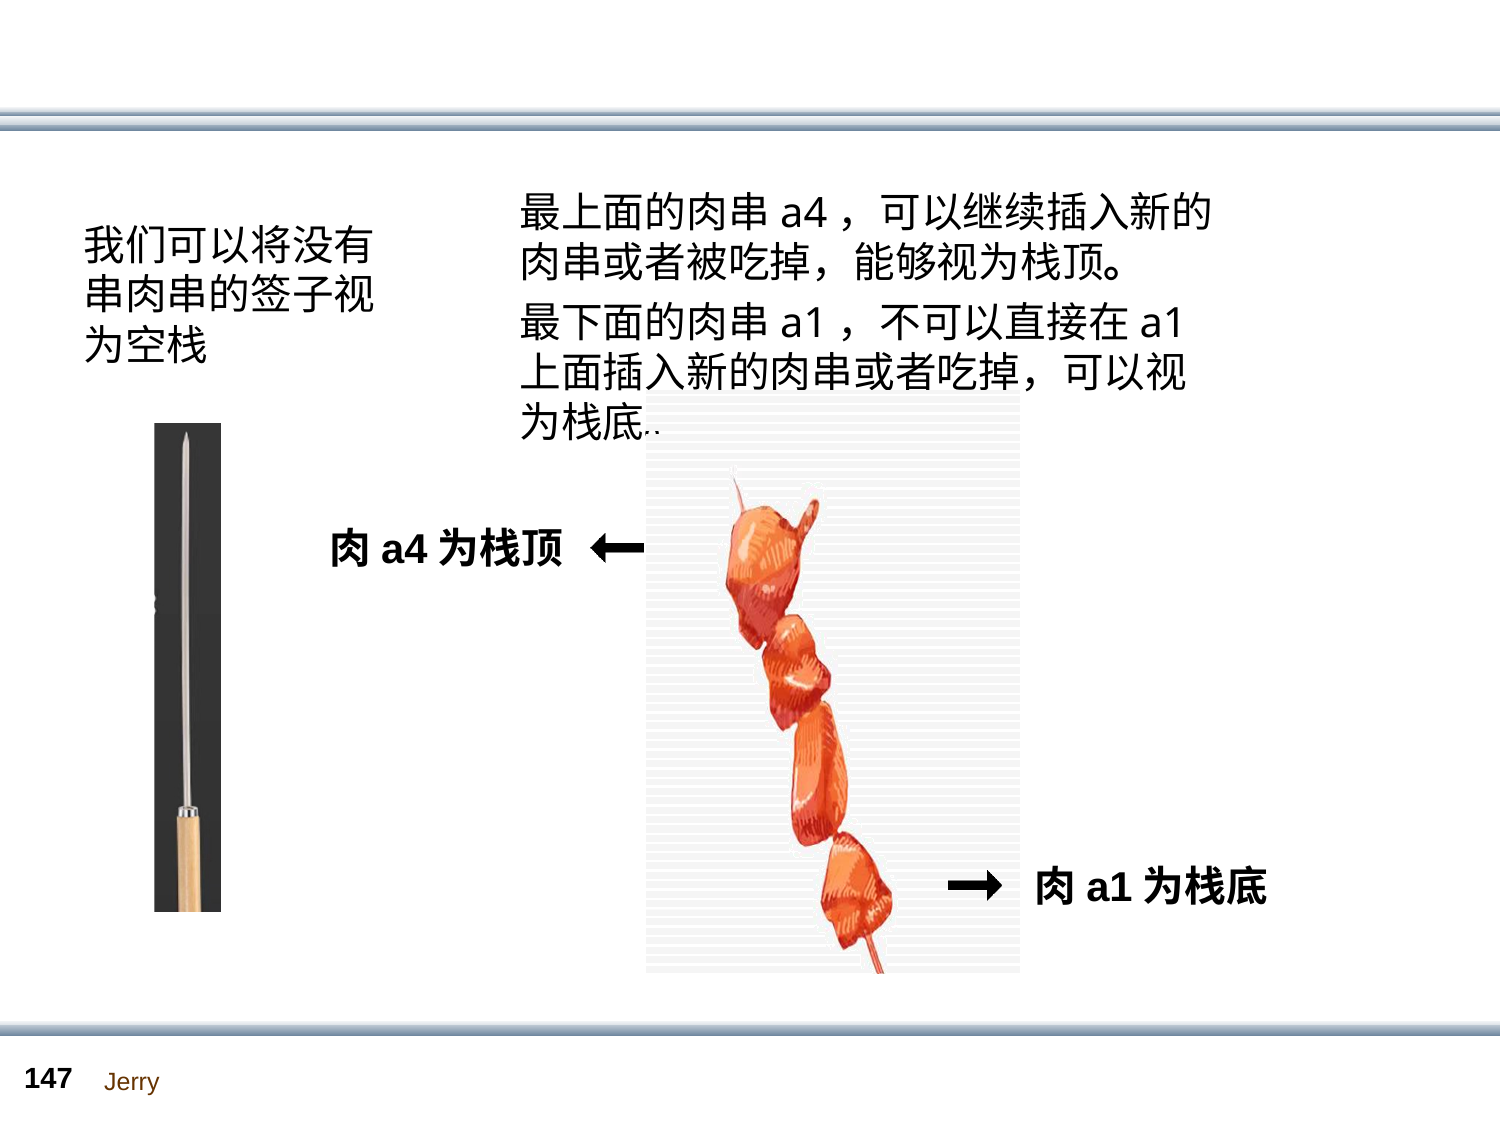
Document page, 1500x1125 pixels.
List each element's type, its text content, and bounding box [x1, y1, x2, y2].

picture [646, 390, 1020, 974]
text_box 肉a1为栈底 [1020, 852, 1356, 917]
picture [590, 521, 644, 574]
picture [154, 423, 225, 912]
text_box 我们可以将没有串肉串的签子视为空栈 [68, 210, 396, 376]
text_box 肉a4为栈顶 [314, 514, 646, 580]
text_box 最下面的肉串a1，不可以直接在a1上面插入新的肉串或者吃掉，可以视为栈底。 [504, 293, 1216, 453]
text_box 最上面的肉串a4，可以继续插入新的肉串或者被吃掉，能够视为栈顶。 [504, 178, 1229, 293]
